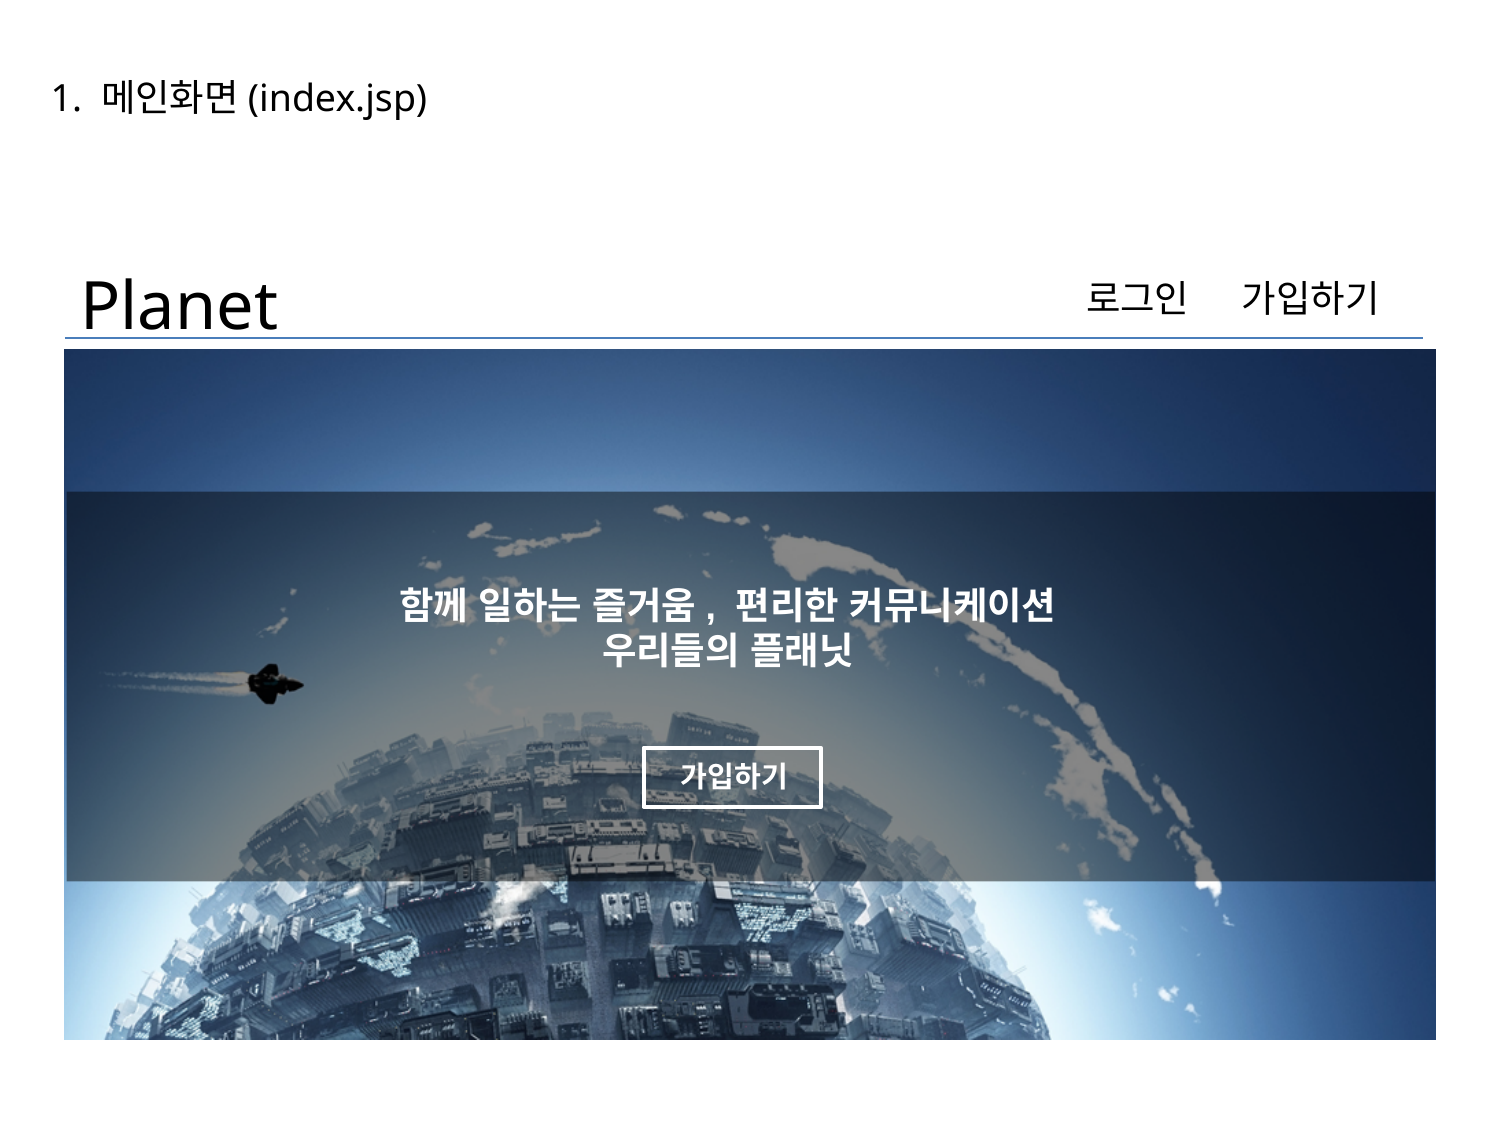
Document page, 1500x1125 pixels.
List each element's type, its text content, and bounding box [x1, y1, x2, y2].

picture [64, 349, 1436, 1040]
text_box 로그인 가입하기 [1071, 267, 1396, 327]
text_box 1. 메인화면(index.jsp) [35, 66, 443, 127]
text_box Planet [65, 255, 294, 337]
